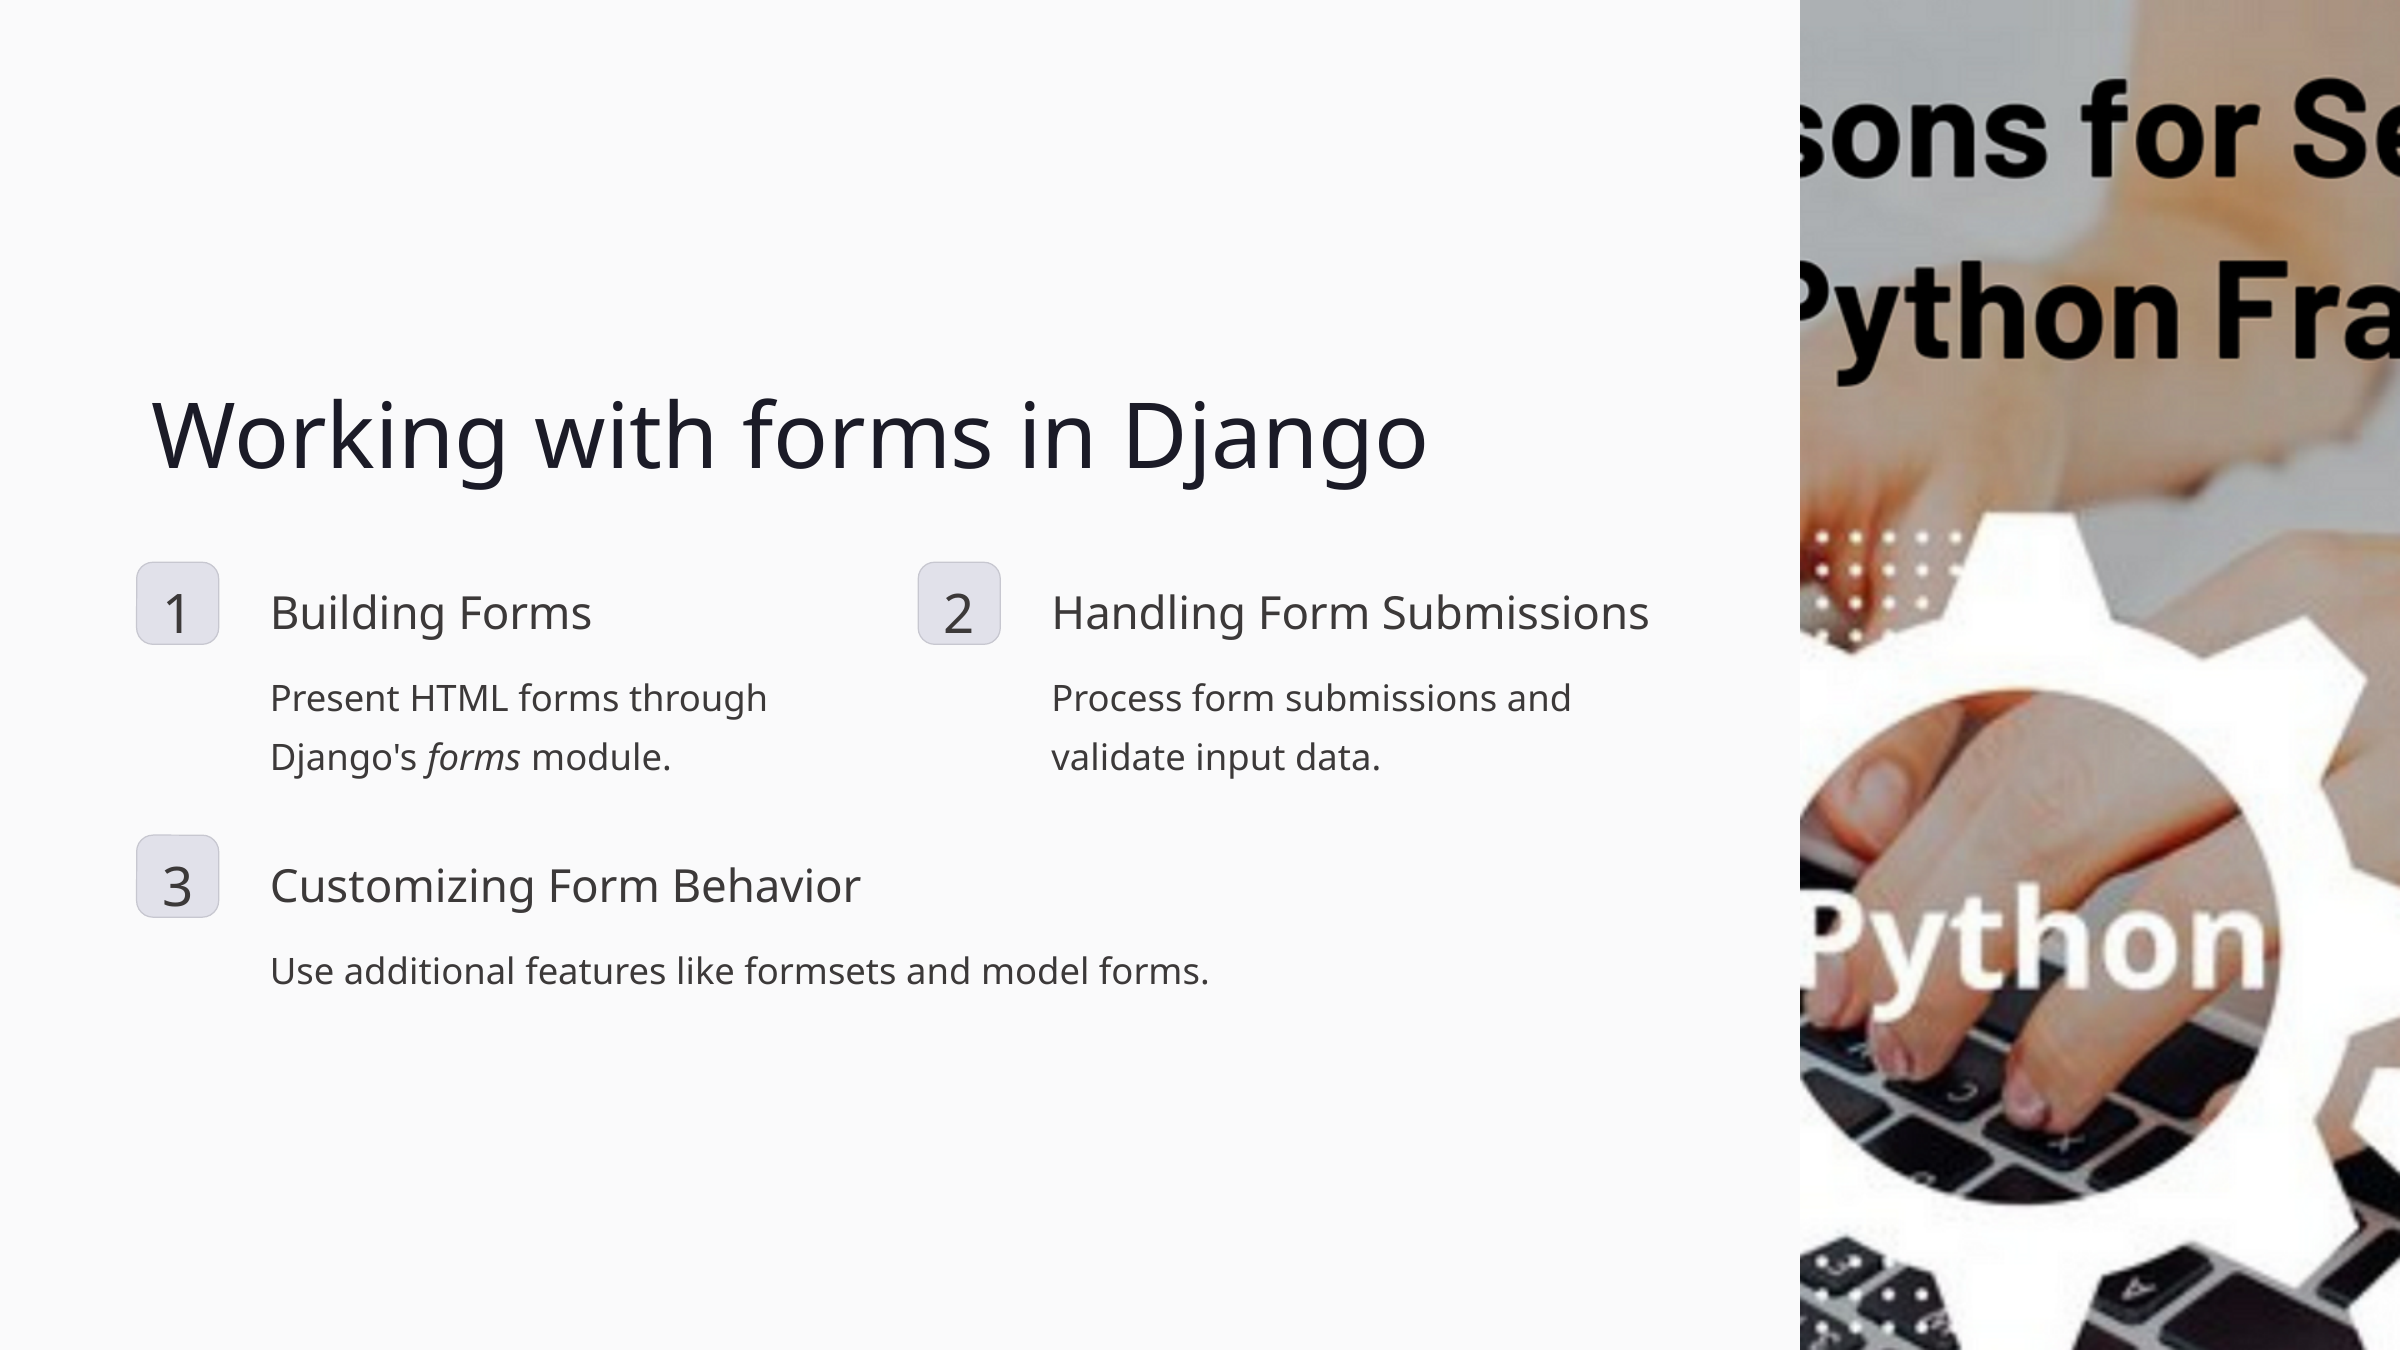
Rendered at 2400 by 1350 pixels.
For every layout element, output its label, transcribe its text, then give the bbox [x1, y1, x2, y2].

text_box [136, 835, 219, 918]
text_box Working with forms in Django [136, 365, 1372, 480]
text_box [136, 562, 219, 645]
text_box Customizing Form Behavior [255, 847, 835, 905]
text_box Present HTML forms through Django's forms module. [255, 653, 882, 771]
text_box [0, 0, 1799, 1350]
text_box 2 [945, 569, 974, 638]
text_box Handling Form Submissions [1036, 574, 1625, 632]
text_box 1 [165, 569, 190, 638]
text_box [918, 562, 1001, 645]
text_box Process form submissions and validate input data. [1036, 653, 1664, 771]
text_box Building Forms [255, 574, 620, 632]
text_box Use additional features like formsets and model forms. [255, 926, 1664, 985]
text_box 3 [163, 841, 193, 911]
picture [1799, 0, 2400, 1350]
